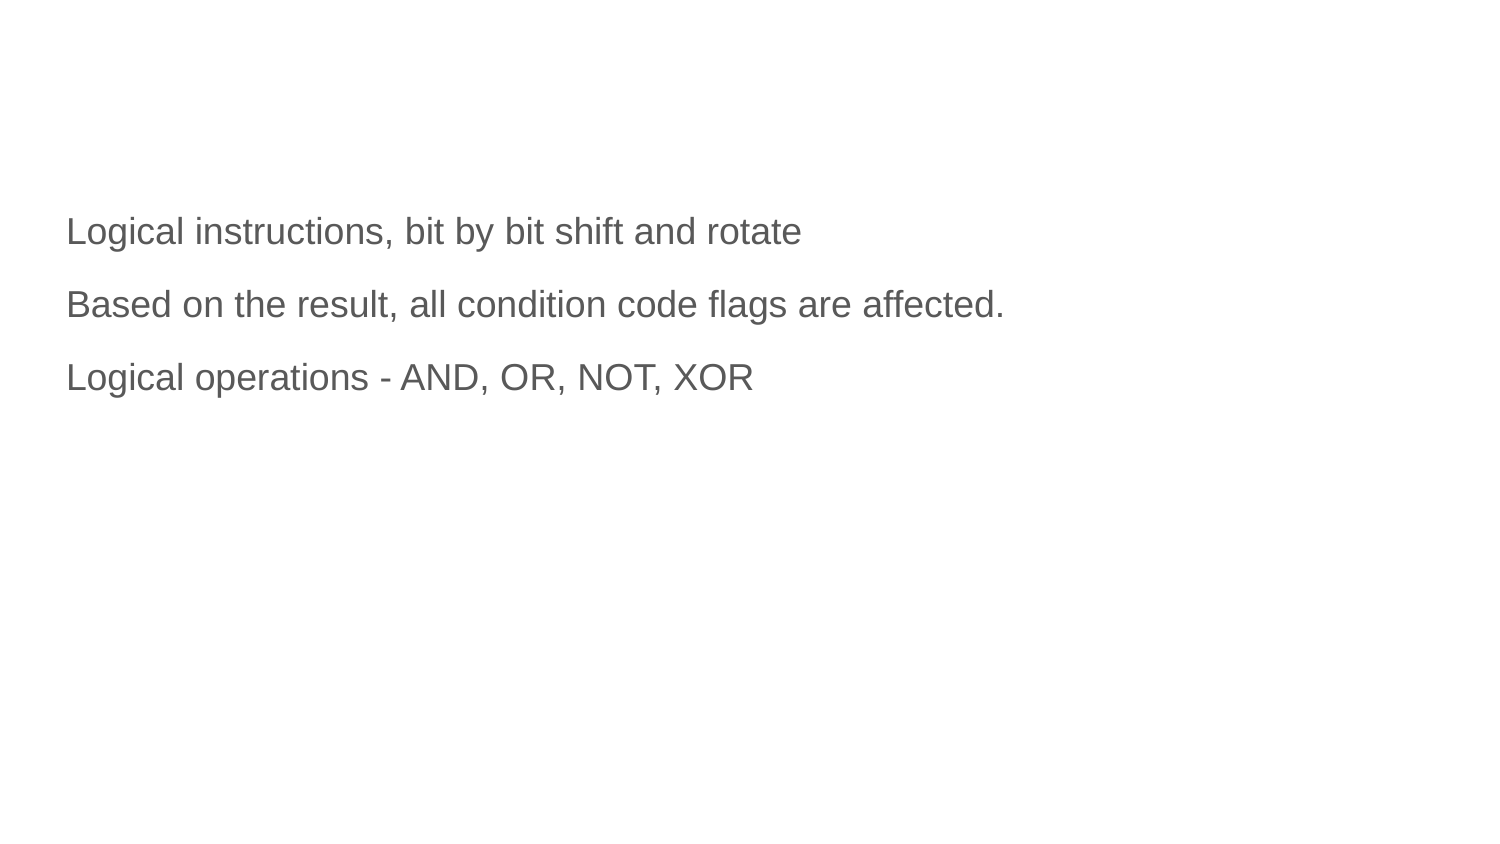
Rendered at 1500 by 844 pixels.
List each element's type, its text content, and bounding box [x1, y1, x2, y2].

list Logical instructions, bit by bit shift and rotate Based on the result, all condition code flags are affected. Logical operations - AND, OR, NOT, XOR [51, 189, 1449, 750]
